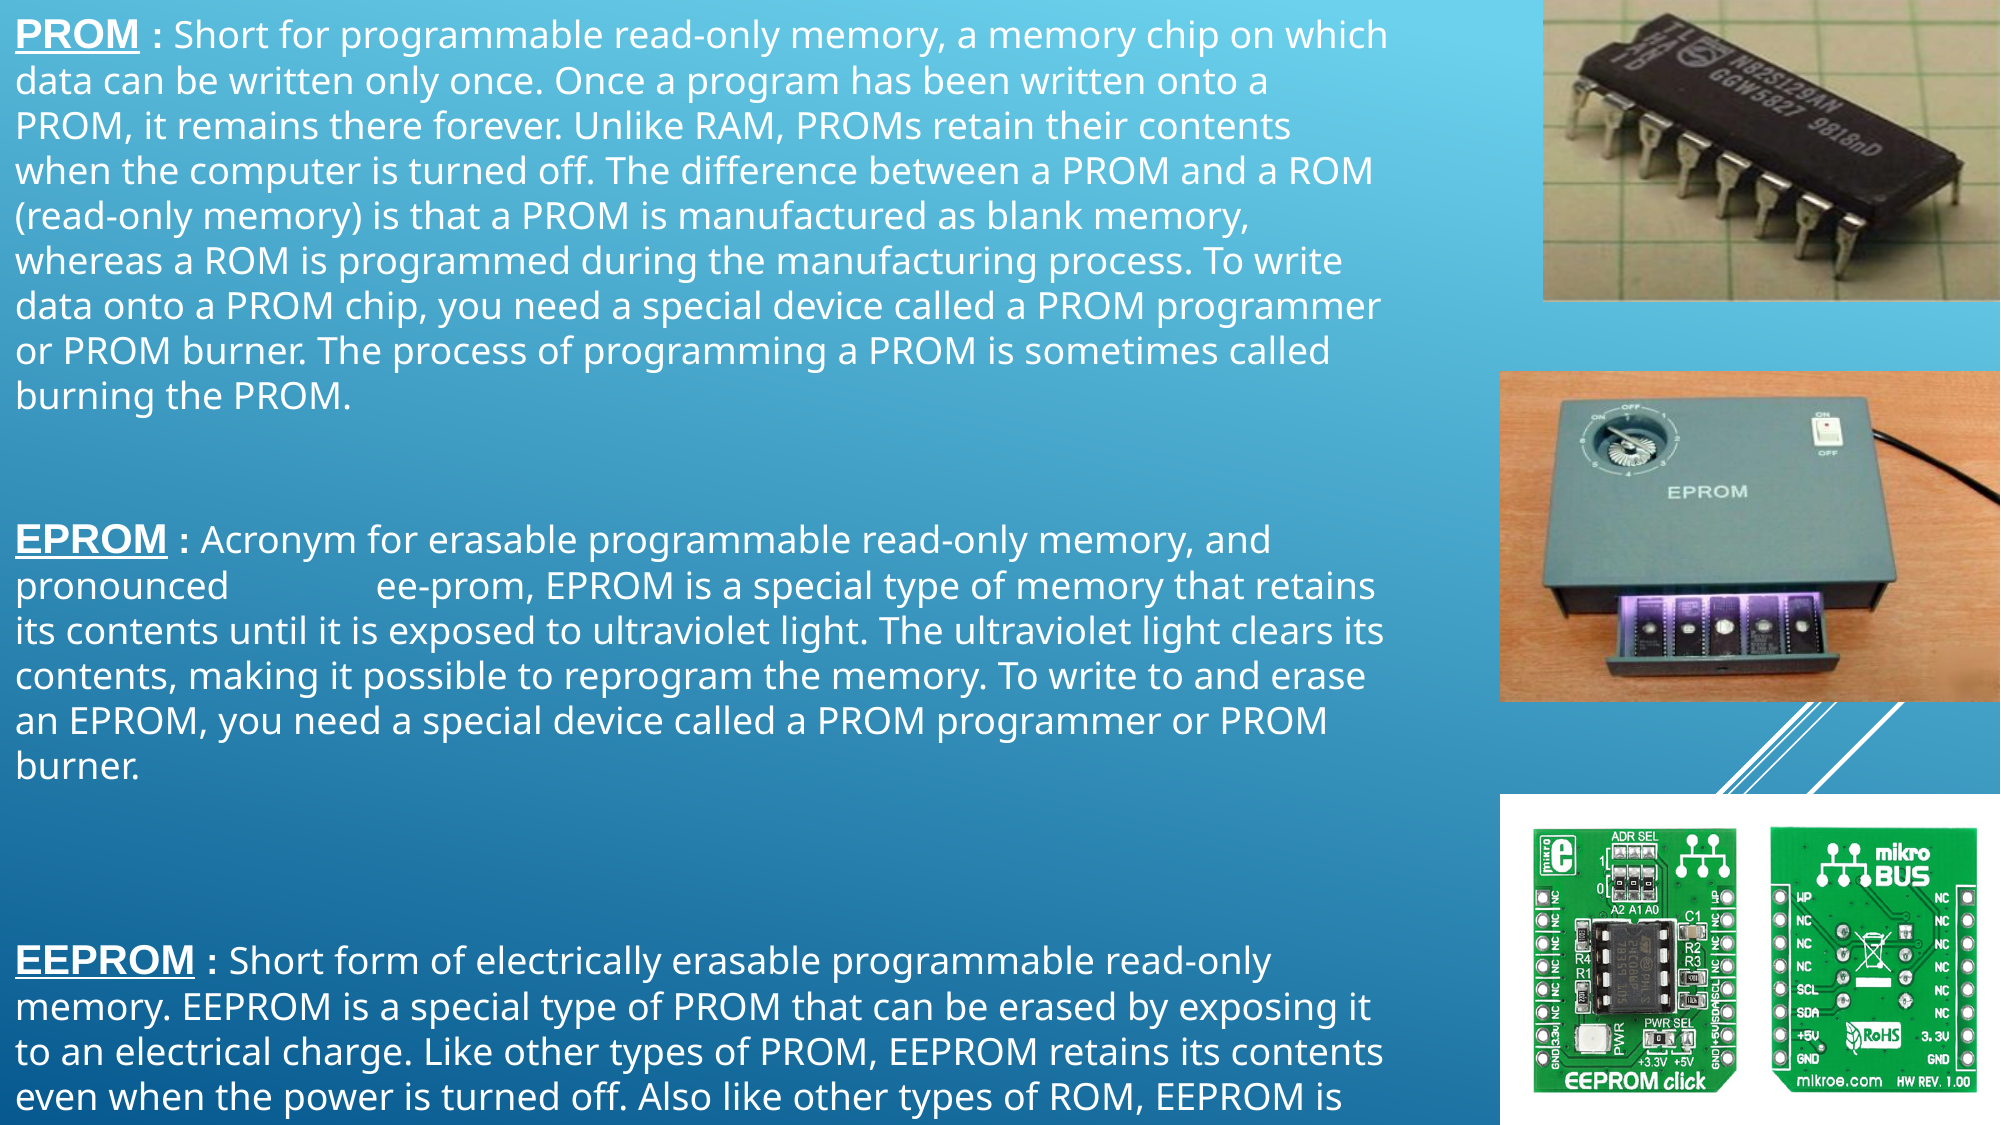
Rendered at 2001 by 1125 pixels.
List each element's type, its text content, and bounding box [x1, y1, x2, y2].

text_box PROM : Short for programmable read-only memory, a memory chip on which data can be written only once. Once a program has been written onto a PROM, it remains there forever. Unlike RAM, PROMs retain their contents when the computer is turned off. The difference between a PROM and a ROM (read-only memory) is that a PROM is manufactured as blank memory, whereas a ROM is programmed during the manufacturing process. To write data onto a PROM chip, you need a special device called a PROM programmer or PROM burner. The process of programming a PROM is sometimes called burning the PROM. EPROM : Acronym for erasable programmable read-only memory, and pronounced ee-prom, EPROM is a special type of memory that retains its contents until it is exposed to ultraviolet light. The ultraviolet light clears its contents, making it possible to reprogram the memory. To write to and erase an EPROM, you need a special device called a PROM programmer or PROM burner. EEPROM : Short form of electrically erasable programmable read-only memory. EEPROM is a special type of PROM that can be erased by exposing it to an electrical charge. Like other types of PROM, EEPROM retains its contents even when the power is turned off. Also like other types of ROM, EEPROM is not as fast as RAM. [0, 0, 1406, 1125]
picture [1499, 794, 2000, 1125]
picture [1499, 371, 2000, 703]
picture [1543, 0, 2000, 302]
